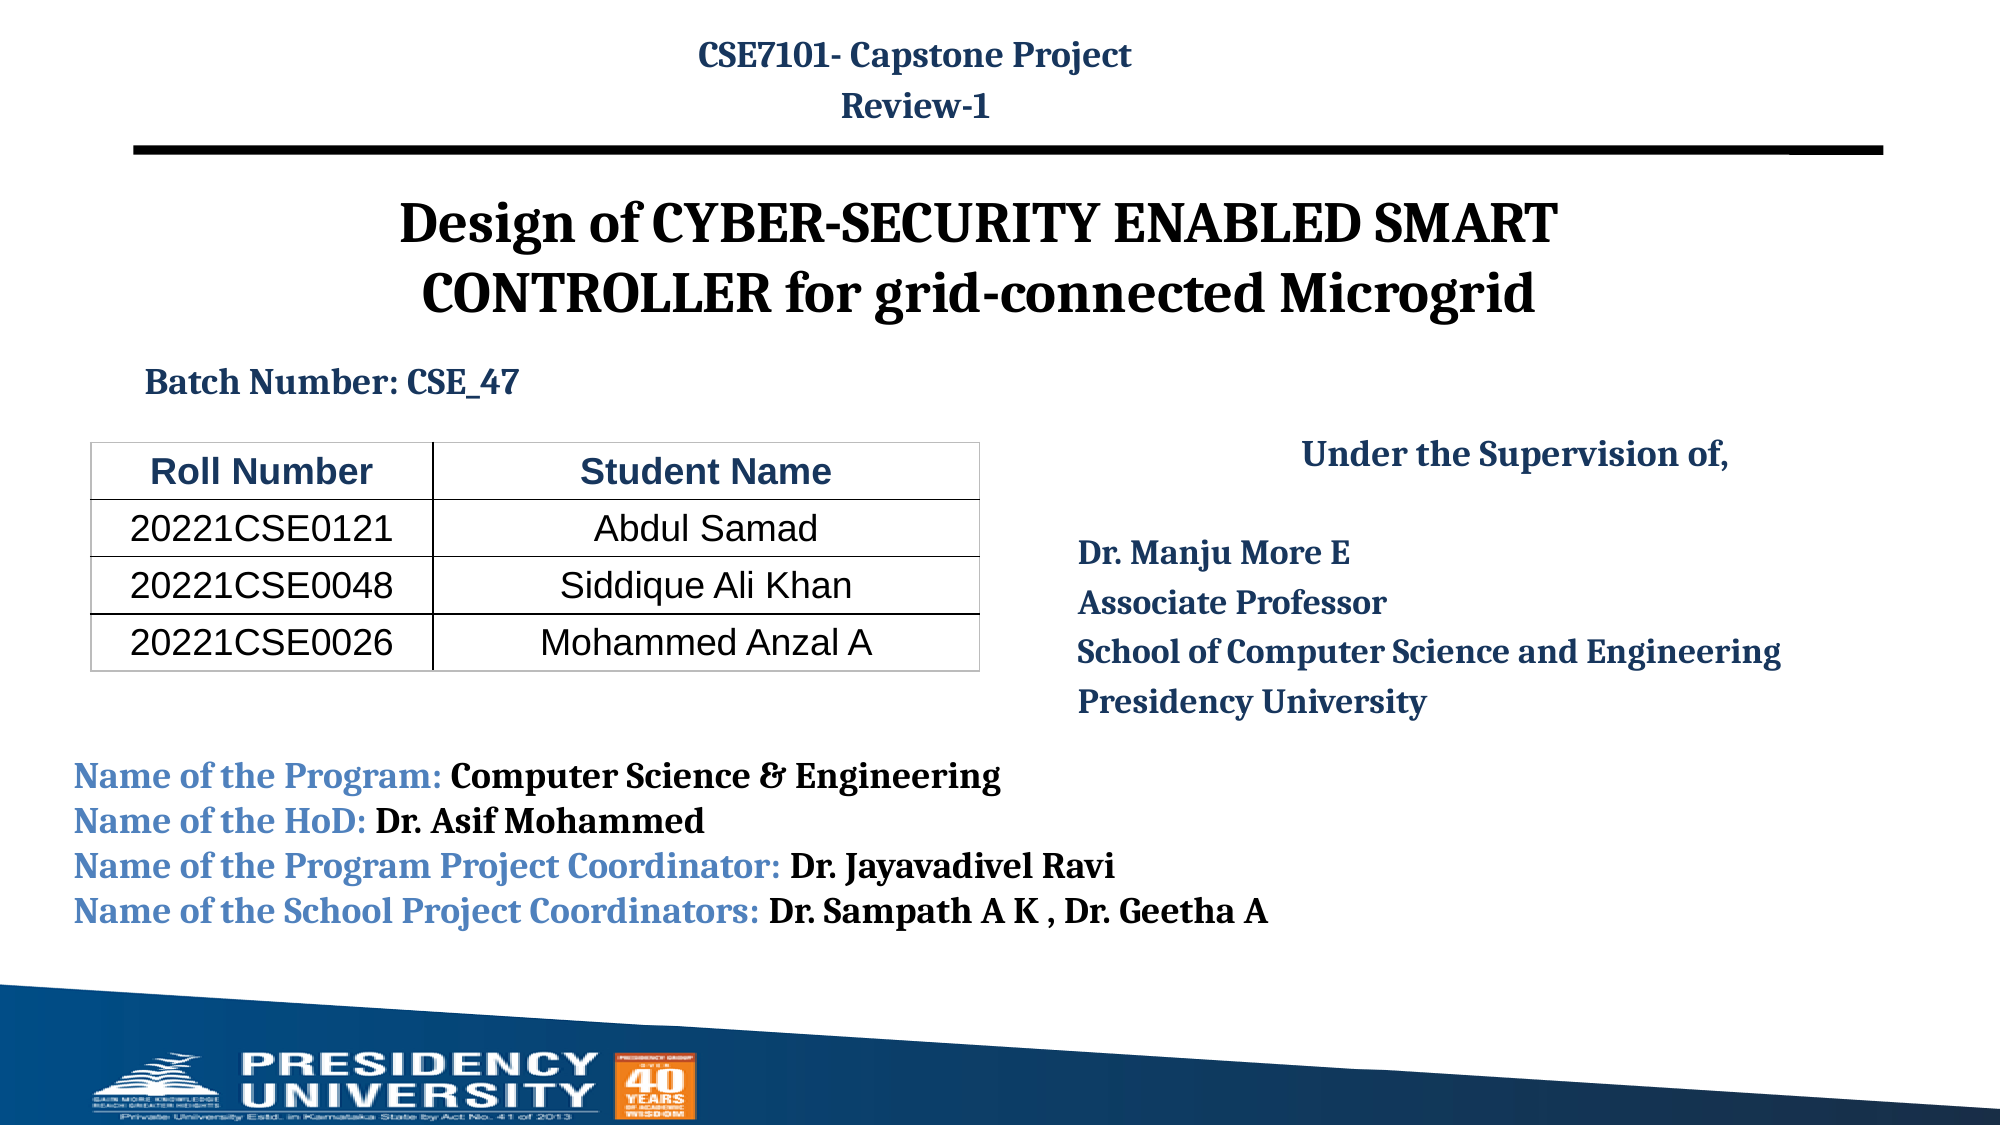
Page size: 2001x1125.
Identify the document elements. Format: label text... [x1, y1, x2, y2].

table_cell 20221CSE0048 [92, 557, 432, 613]
text_box Under the Supervision of, Dr. Manju More E Associate Professor School of Computer Science and Engineering Presidency University [1062, 412, 1968, 744]
table_header Student Name [434, 443, 979, 499]
table_header Roll Number [92, 443, 432, 499]
table_cell Siddique Ali Khan [434, 557, 979, 613]
subtitle Batch Number: CSE_47 [129, 348, 851, 441]
table_cell Mohammed Anzal A [434, 615, 979, 670]
text_box CSE7101- Capstone Project Review-1 [464, 22, 1367, 142]
table_cell Abdul Samad [434, 500, 979, 556]
title Design of CYBER-SECURITY ENABLED SMART CONTROLLER for grid-connected Microgrid [129, 174, 1831, 334]
table_cell 20221CSE0121 [92, 500, 432, 556]
picture [0, 982, 2000, 1125]
text_box Name of the Program: Computer Science & Engineering Name of the HoD: Dr. Asif Mohammed Name of the Program Project Coordinator: Dr. Jayavadivel Ravi Name of the School Project Coordinators: Dr. Sampath A K , Dr. Geetha A [58, 743, 1450, 1000]
table_cell 20221CSE0026 [92, 615, 432, 670]
